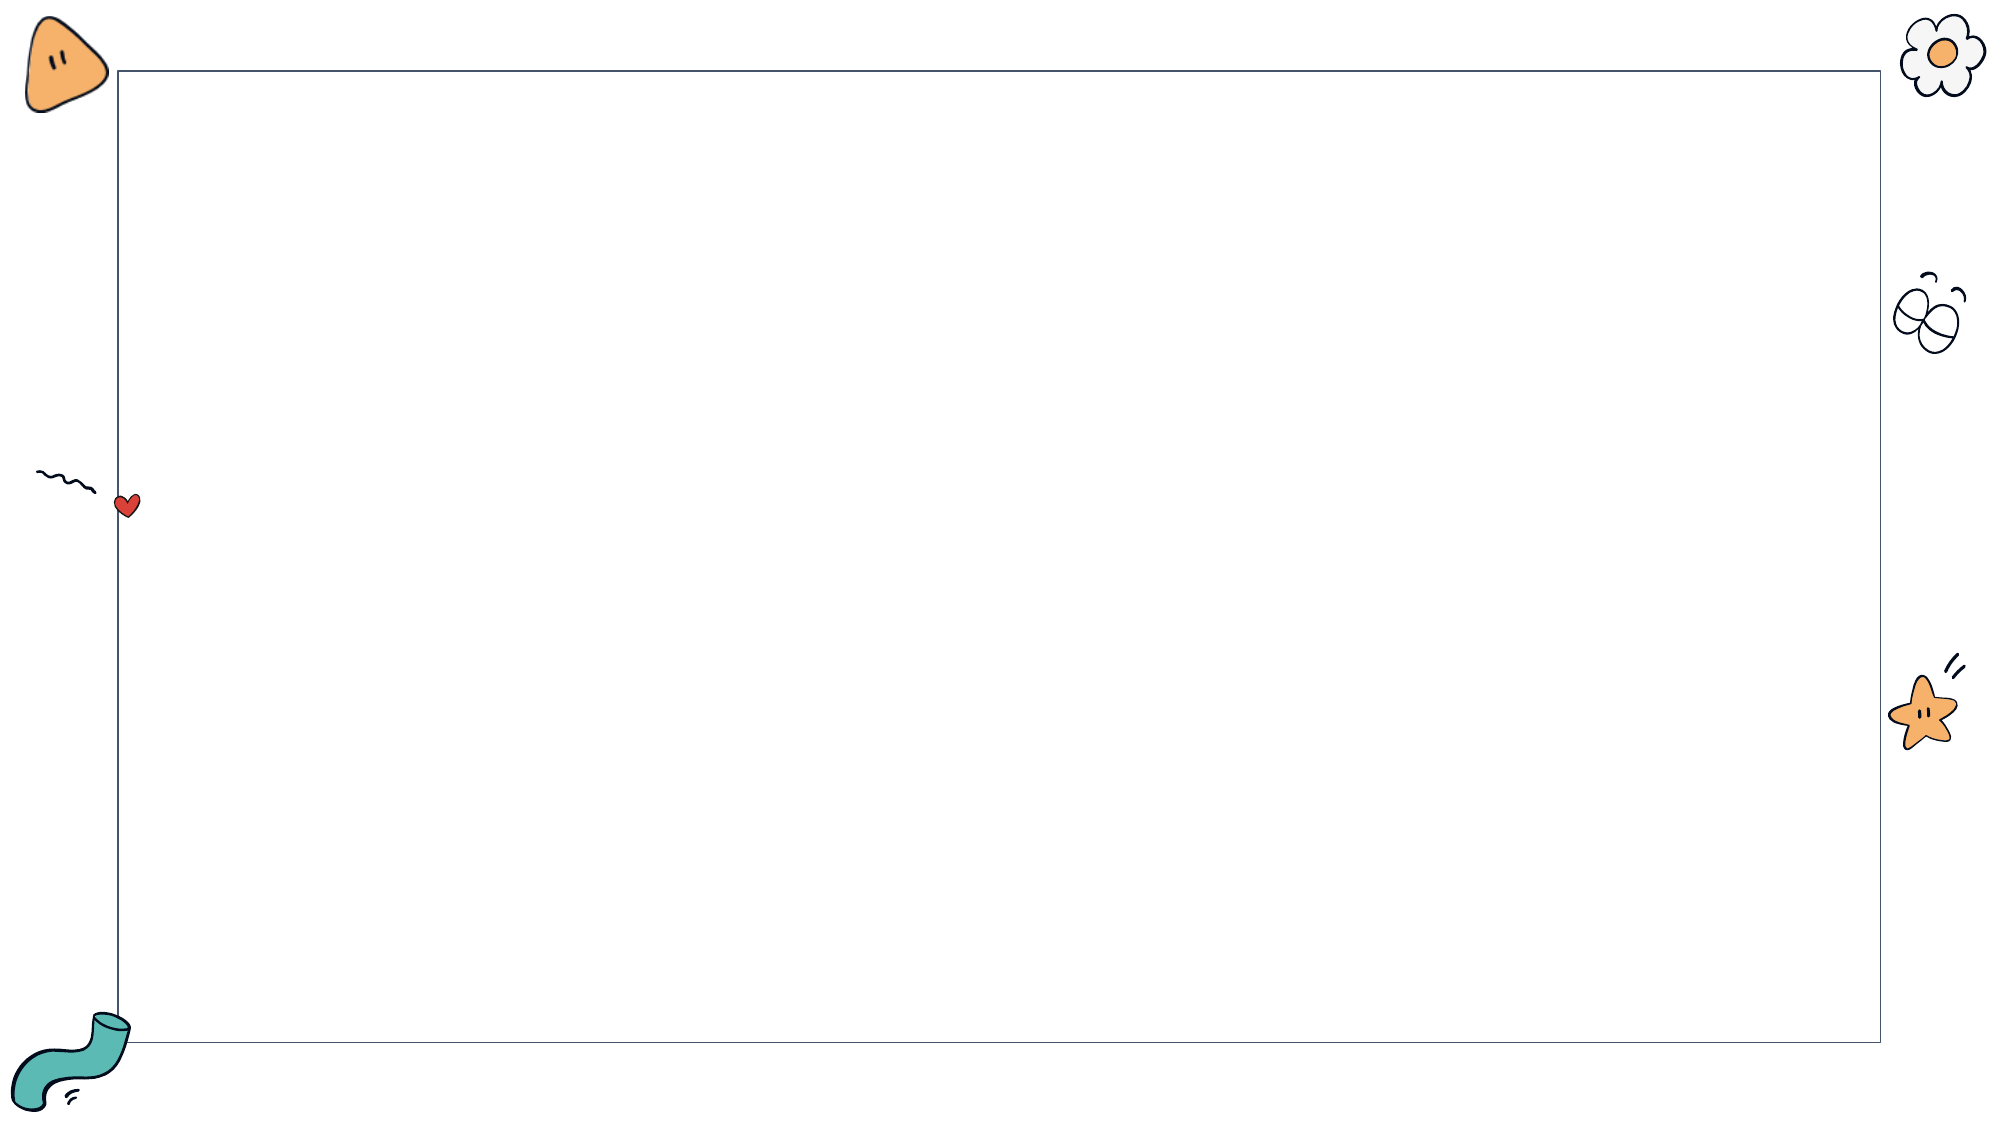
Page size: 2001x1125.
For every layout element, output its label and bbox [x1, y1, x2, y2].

picture [25, 16, 109, 113]
